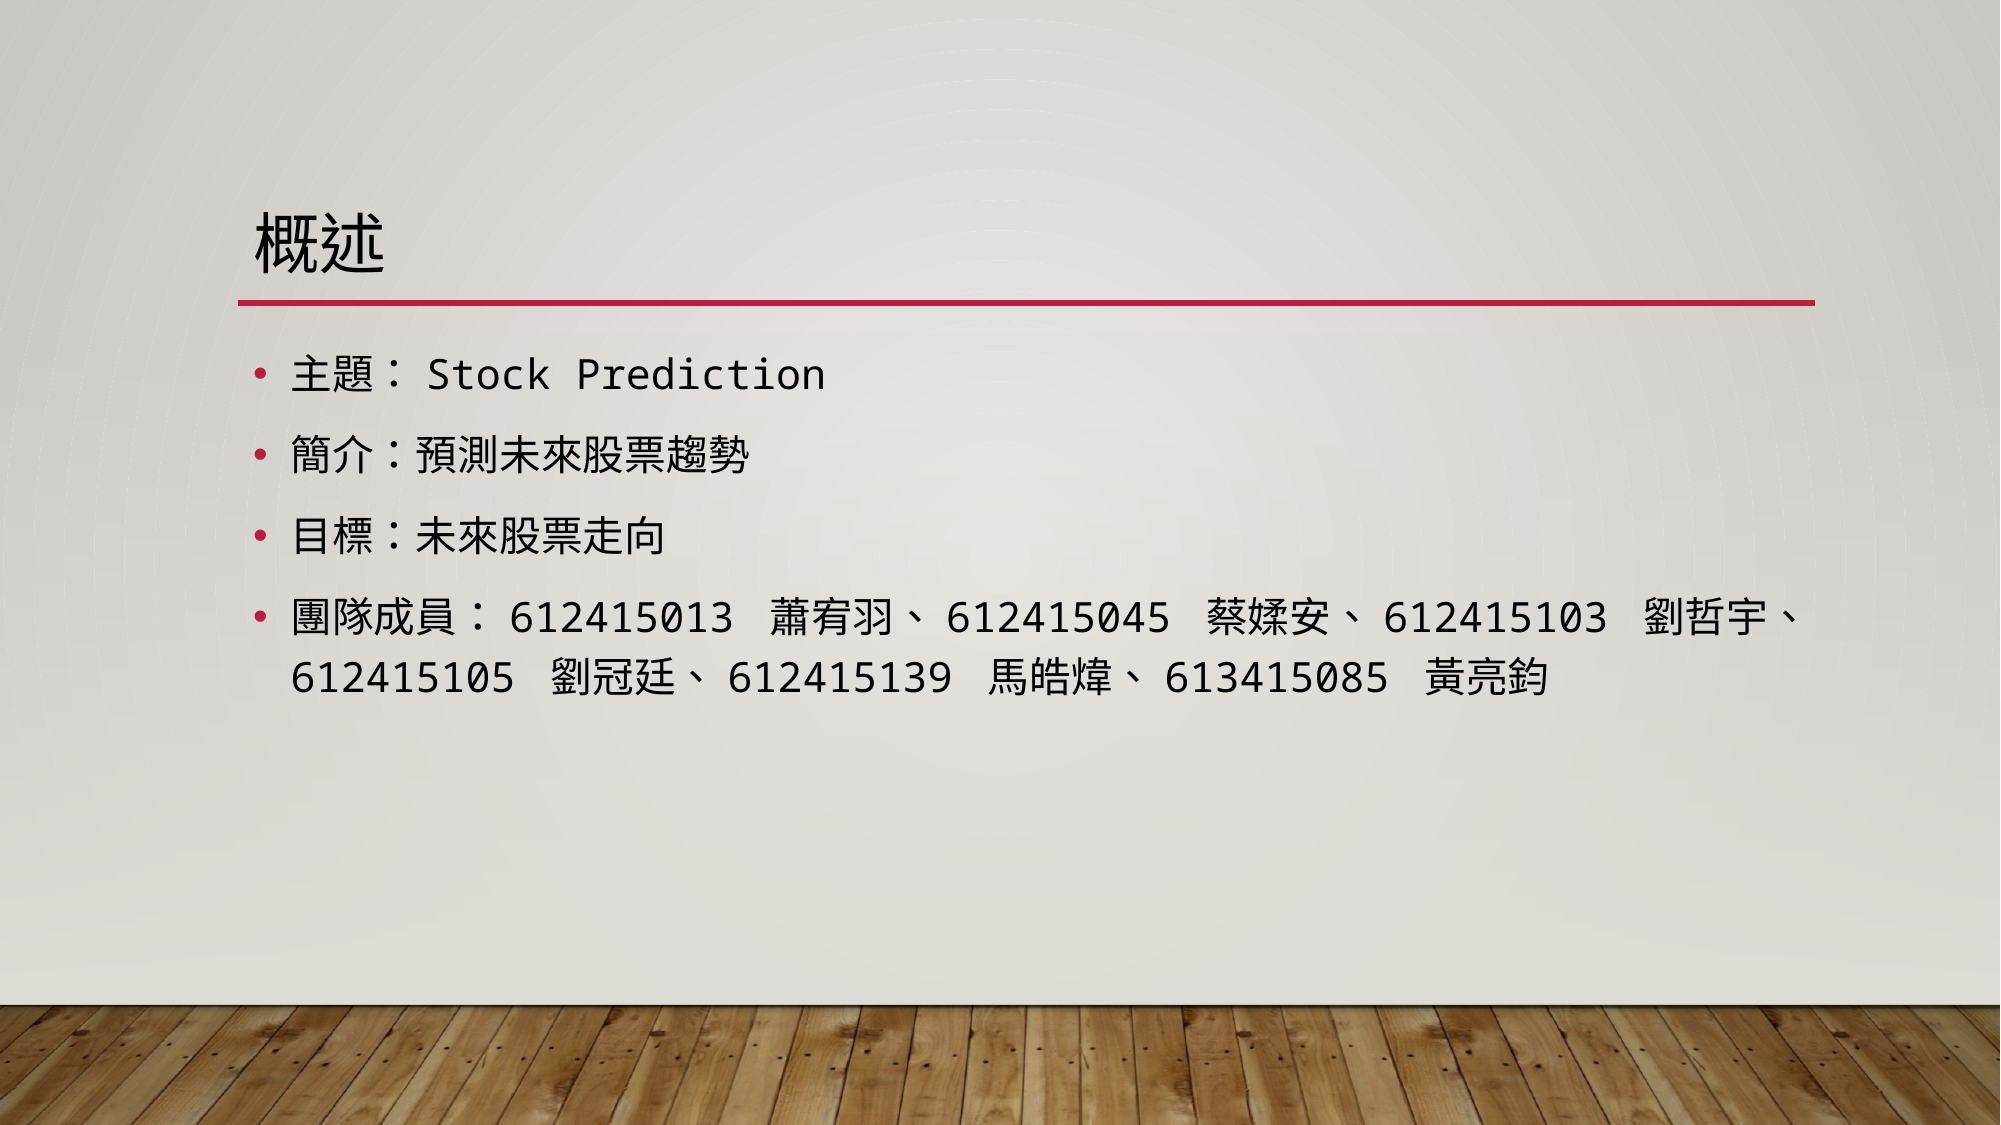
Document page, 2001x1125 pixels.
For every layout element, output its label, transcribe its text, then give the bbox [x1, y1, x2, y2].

picture [0, 1005, 2000, 1125]
list 主題：Stock Prediction 簡介：預測未來股票趨勢 目標：未來股票走向 團隊成員：612415013 蕭宥羽、612415045 蔡媃安、612415103 劉哲宇、612415105 劉冠廷、612415139 馬皓煒、613415085 黃亮鈞 [238, 330, 1814, 897]
title 概述 [238, 131, 1814, 305]
